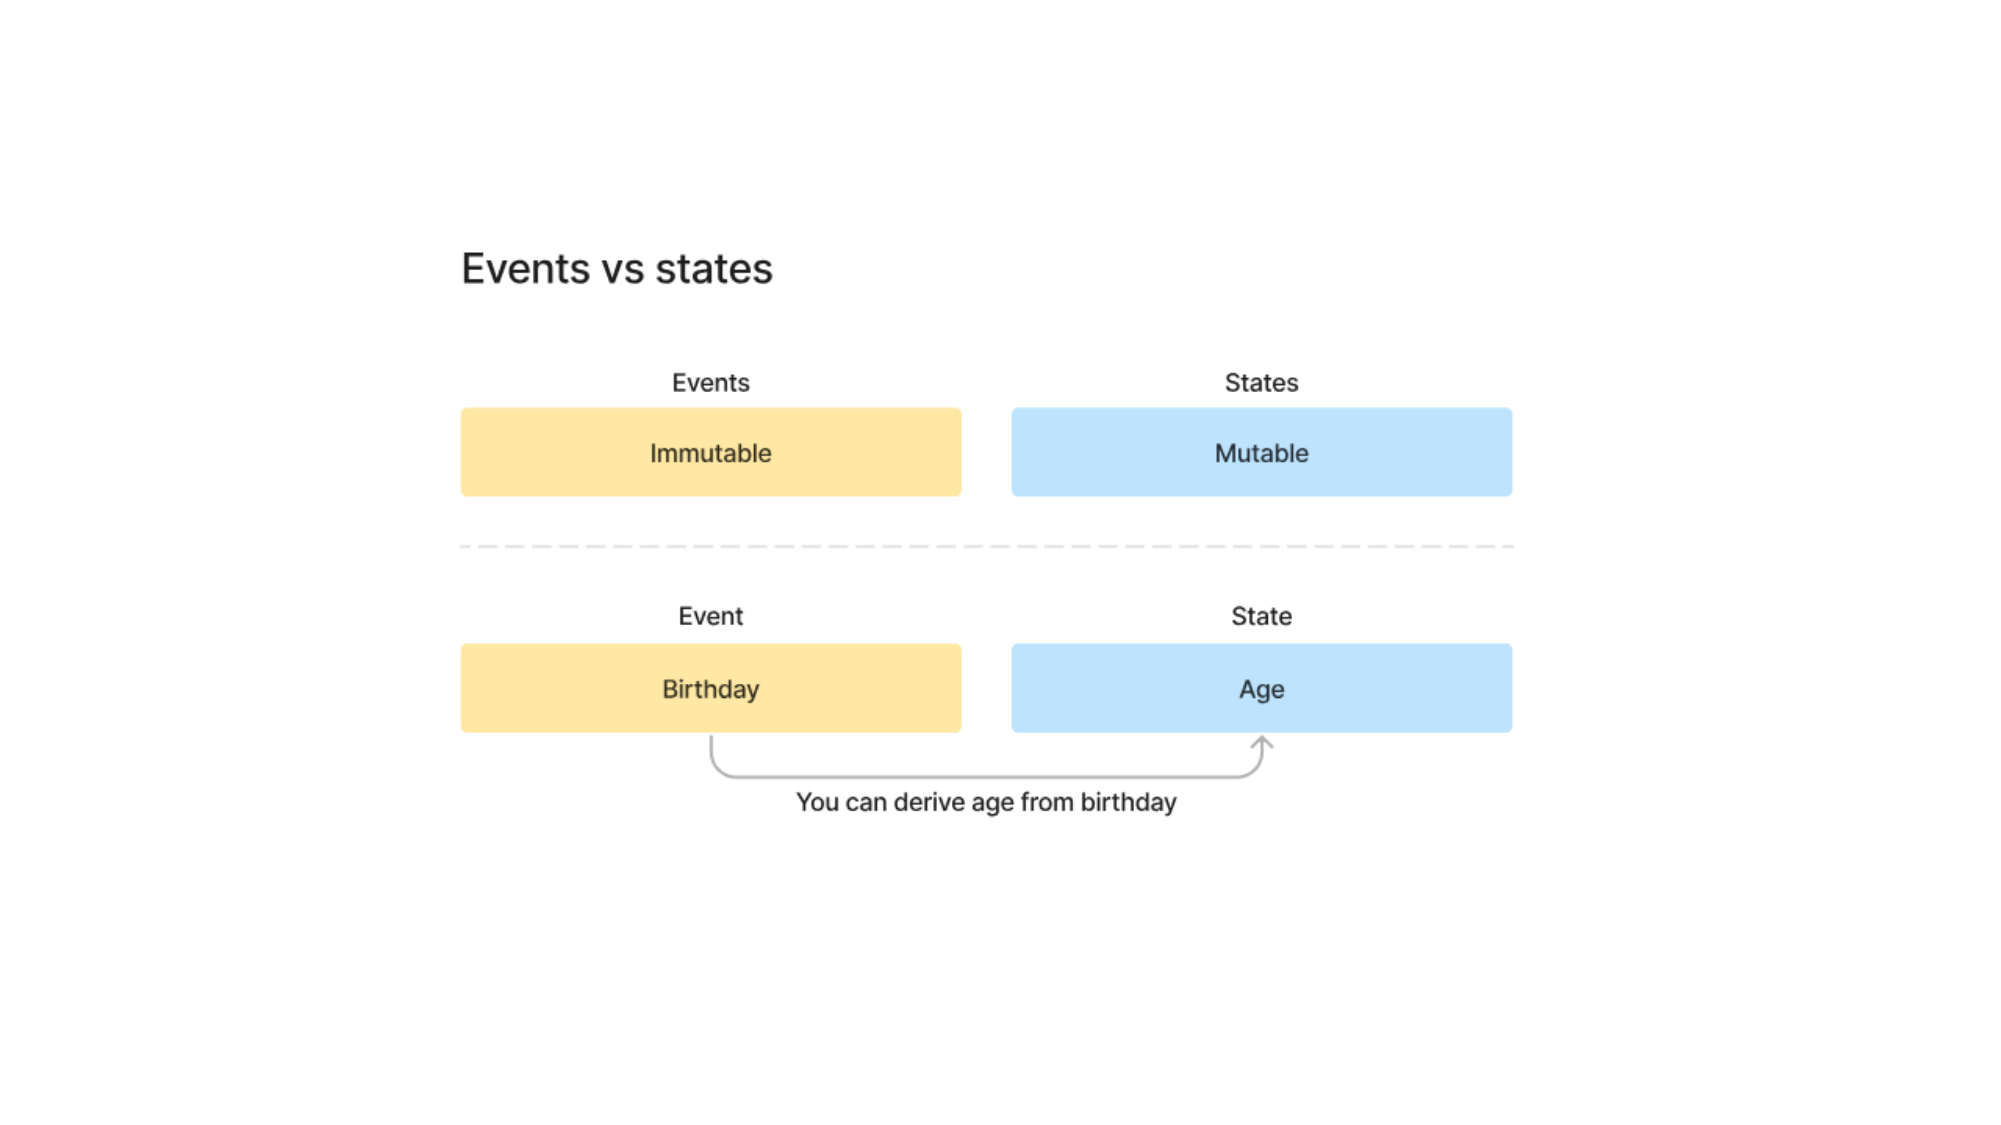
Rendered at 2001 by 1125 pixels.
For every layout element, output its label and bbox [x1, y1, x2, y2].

picture [338, 98, 1662, 1027]
